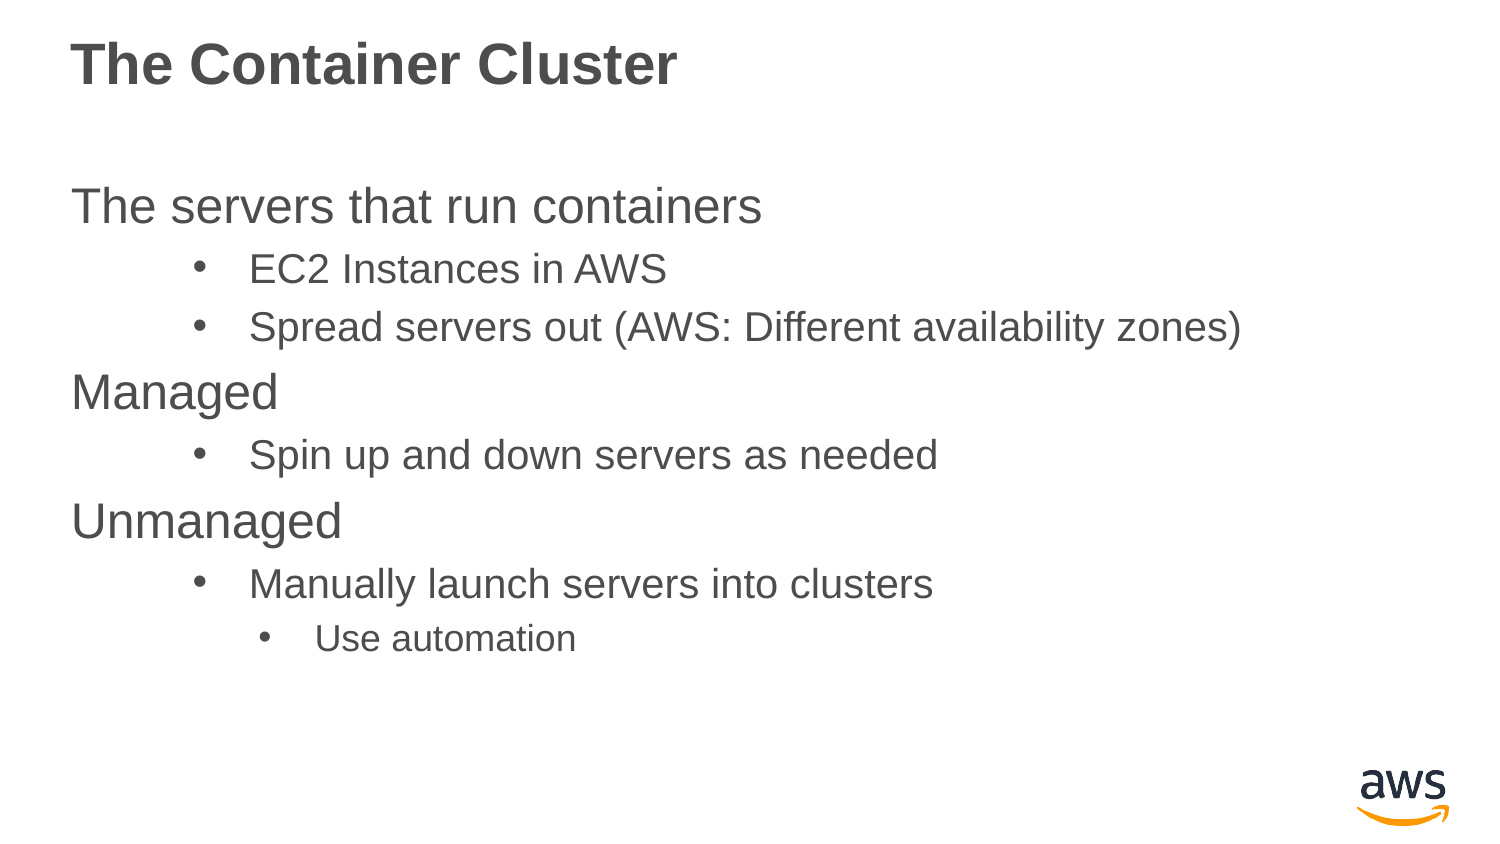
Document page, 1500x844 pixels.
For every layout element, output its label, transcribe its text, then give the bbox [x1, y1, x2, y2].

picture [1357, 770, 1449, 826]
title The Container Cluster [55, 18, 1402, 109]
list The servers that run containers EC2 Instances in AWS Spread servers out (AWS: Different availability zones) Managed Spin up and down servers as needed Unmanaged Manually launch servers into clusters Use automation [55, 165, 1402, 749]
